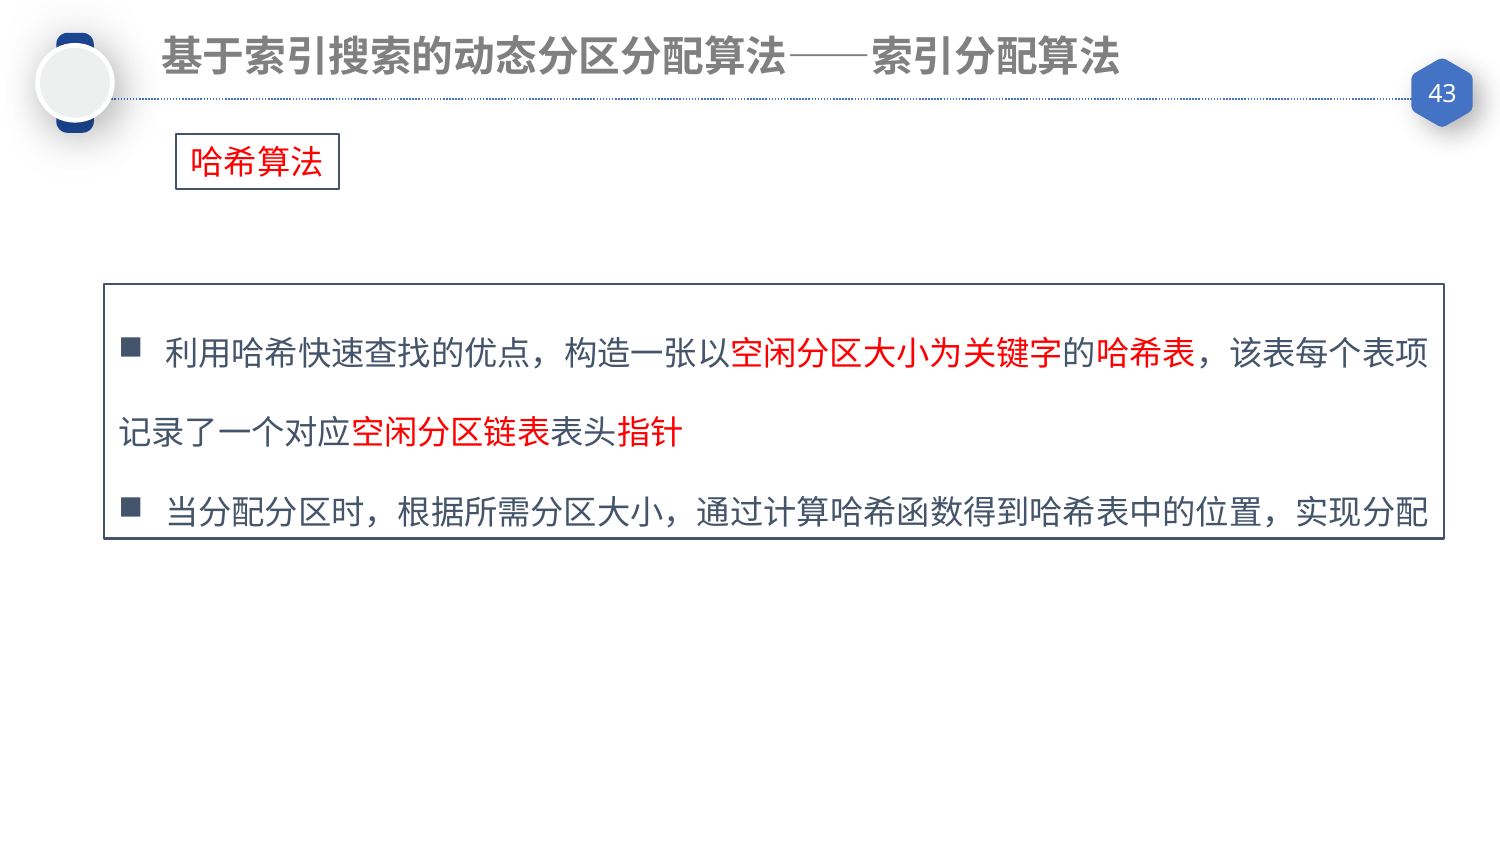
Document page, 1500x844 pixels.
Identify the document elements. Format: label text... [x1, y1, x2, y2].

text_box 基于索引搜索的动态分区分配算法——索引分配算法 [150, 23, 1163, 85]
text_box 哈希算法 [175, 134, 339, 189]
text_box 利用哈希快速查找的优点，构造一张以空闲分区大小为关键字的哈希表，该表每个表项 记录了一个对应空闲分区链表表头指针 当分配分区时，根据所需分区大小，通过计算哈希函数得到哈希表中的位置，实现分配 [103, 284, 1444, 539]
